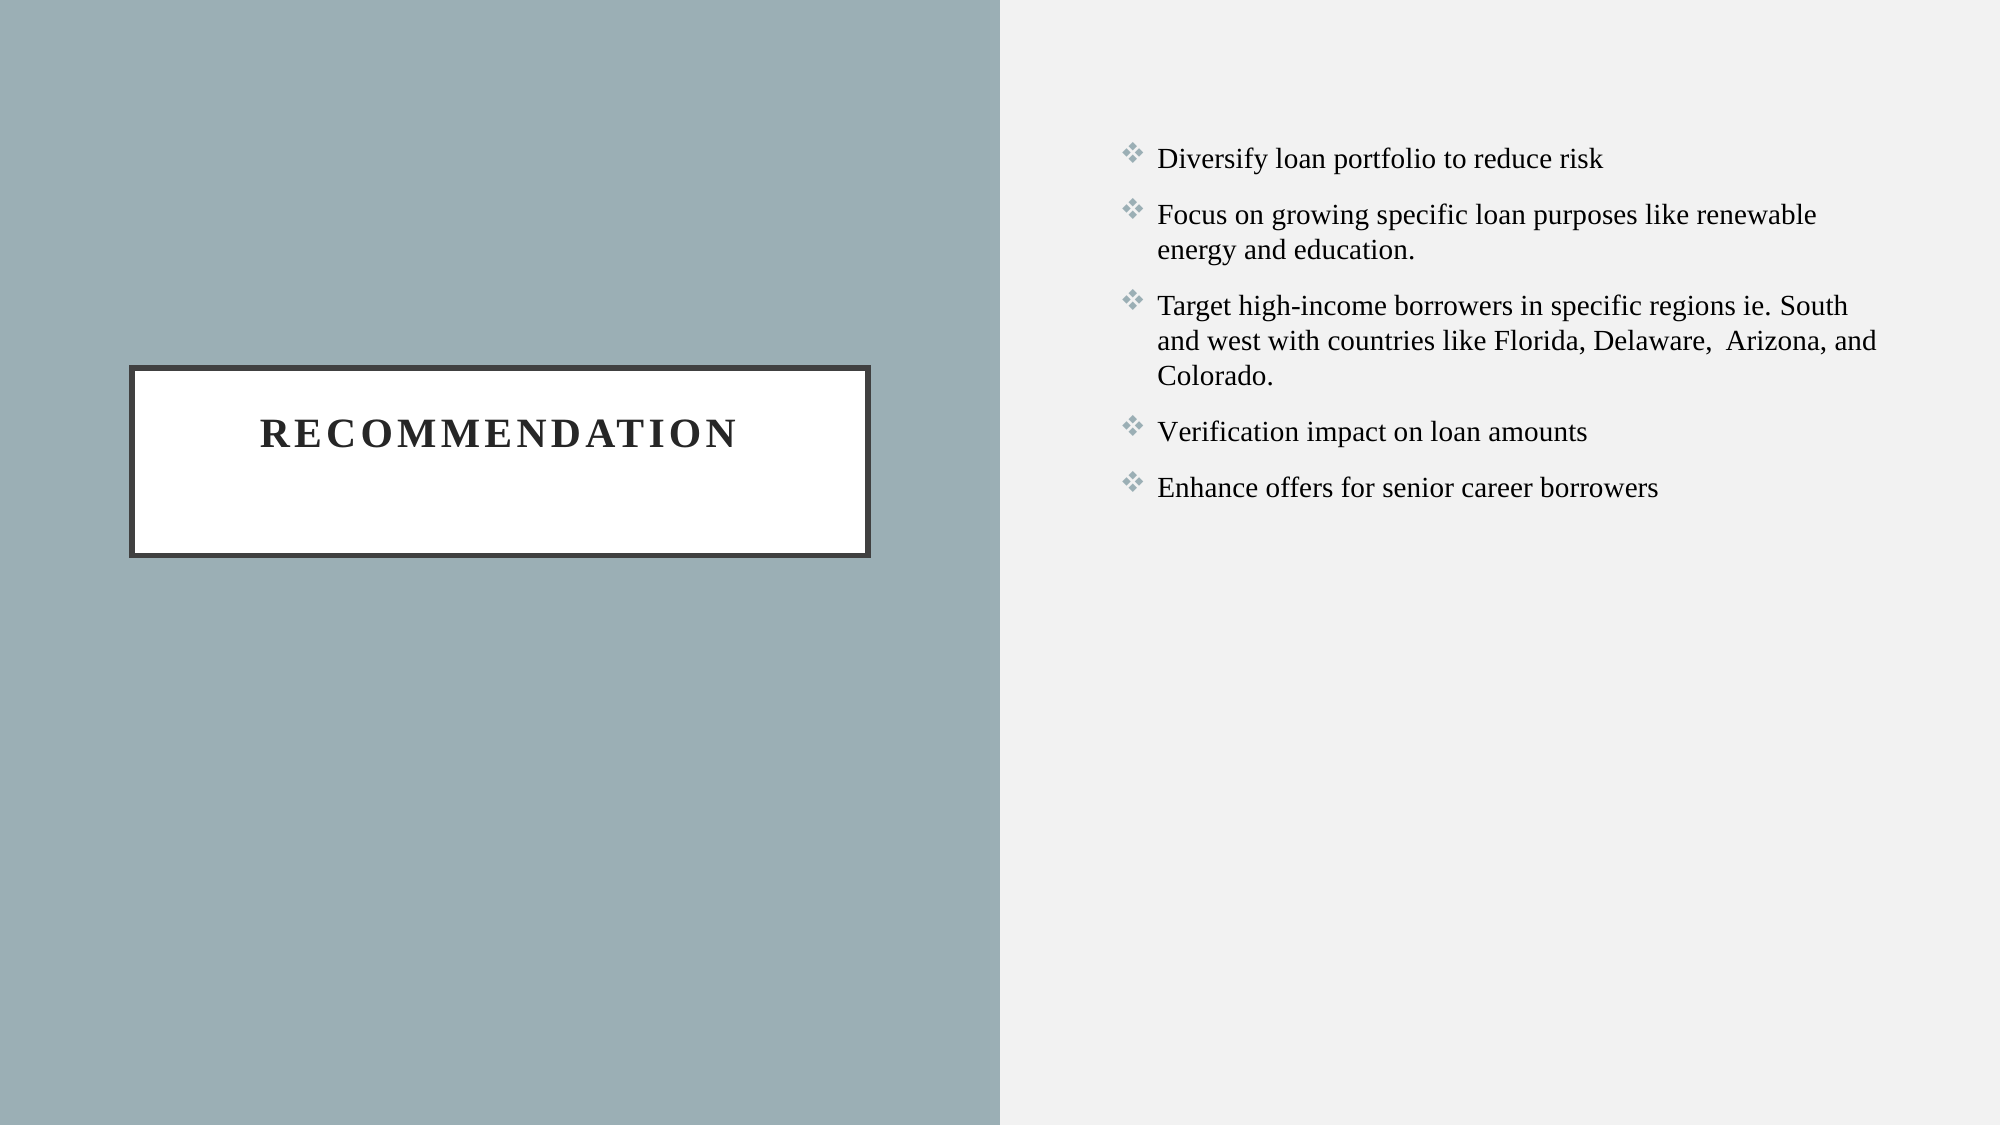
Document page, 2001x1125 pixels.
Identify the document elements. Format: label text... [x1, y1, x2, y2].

title RECOMMENDATION [129, 365, 871, 558]
list Diversify loan portfolio to reduce risk Focus on growing specific loan purposes like renewable energy and education. Target high-income borrowers in specific regions ie. South and west with countries like Florida, Delaware, Arizona, and Colorado. Verification impact on loan amounts Enhance offers for senior career borrowers [1104, 131, 1895, 993]
